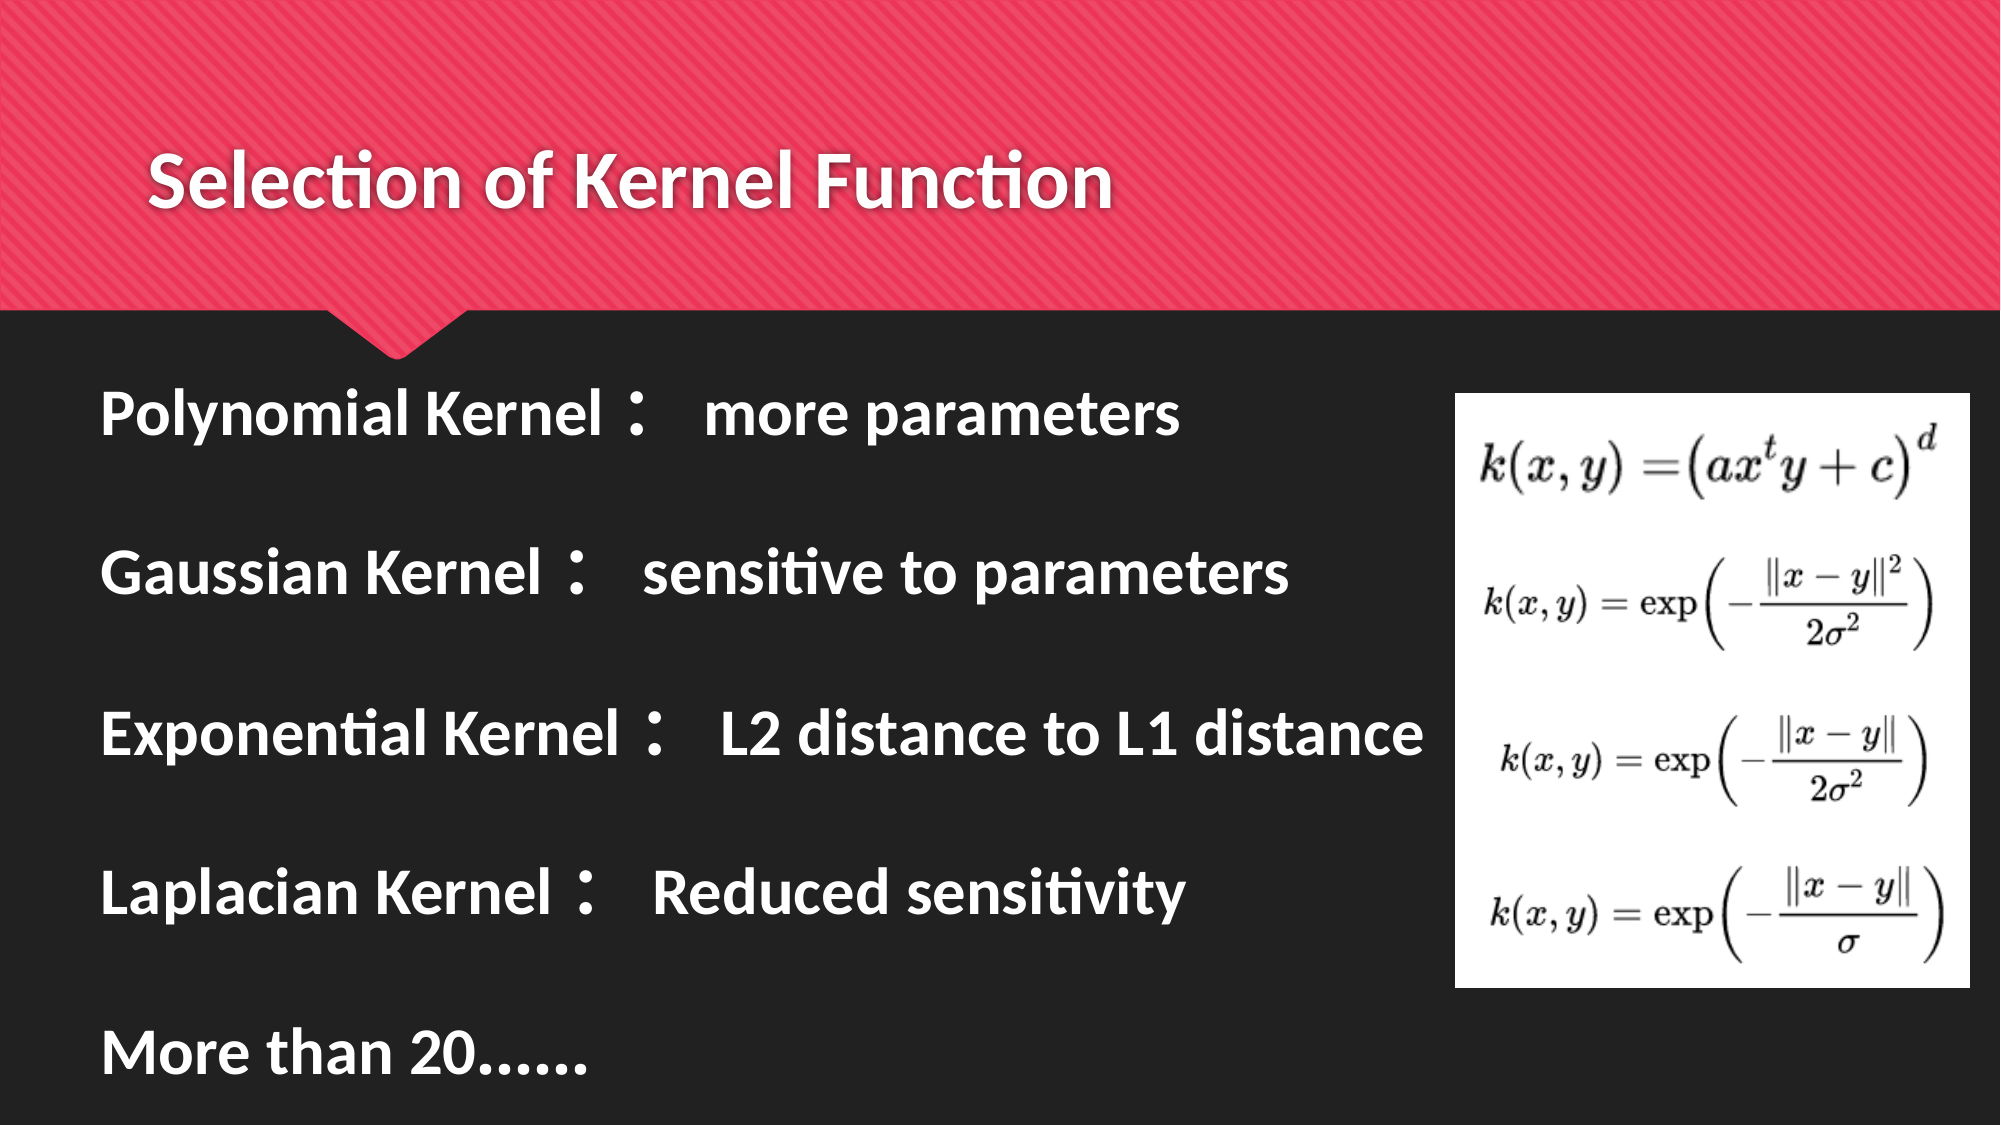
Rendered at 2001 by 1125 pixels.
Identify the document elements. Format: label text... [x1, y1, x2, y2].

picture [1455, 393, 1970, 989]
title Selection of Kernel Function [132, 73, 1868, 233]
text_box Polynomial Kernel：more parameters Gaussian Kernel：sensitive to parameters Exponential Kernel：L2 distance to L1 distance Laplacian Kernel：Reduced sensitivity More than 20...... [86, 361, 1970, 1096]
